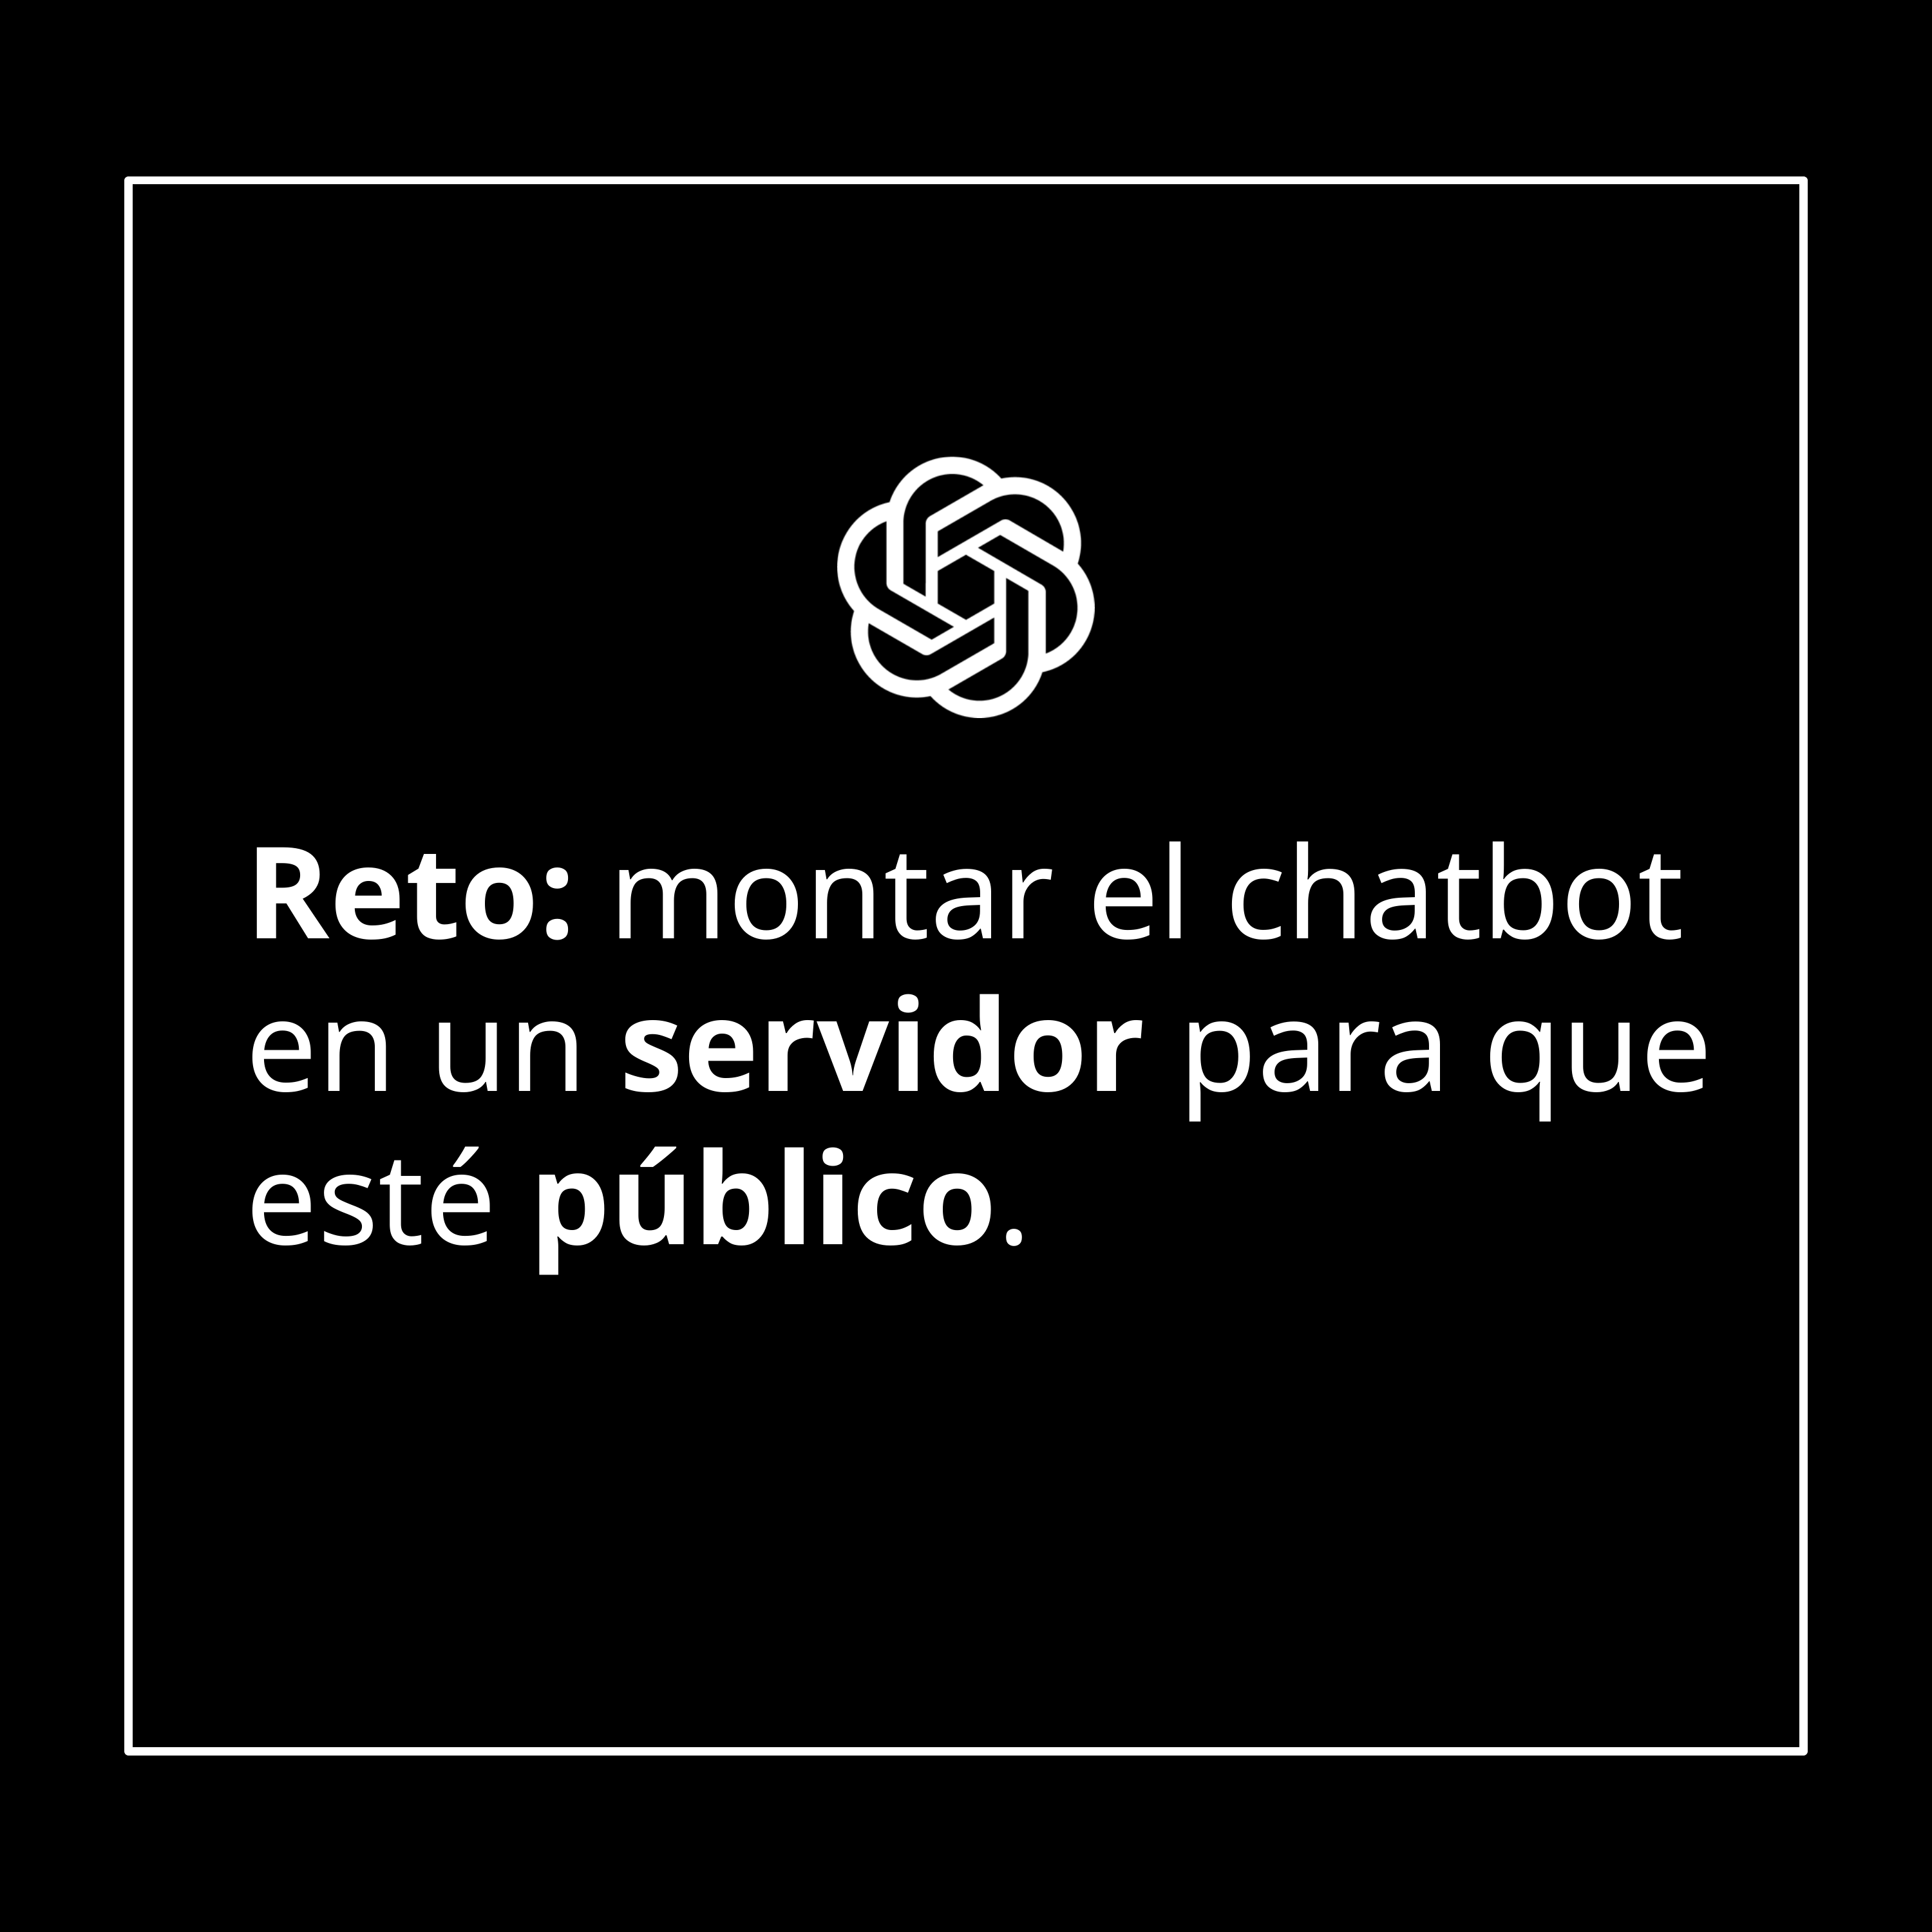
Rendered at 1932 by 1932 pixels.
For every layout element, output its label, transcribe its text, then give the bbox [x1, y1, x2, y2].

picture [837, 457, 1095, 718]
subtitle Reto: montar el chatbot en un servidor para que esté público. [245, 811, 1747, 1617]
